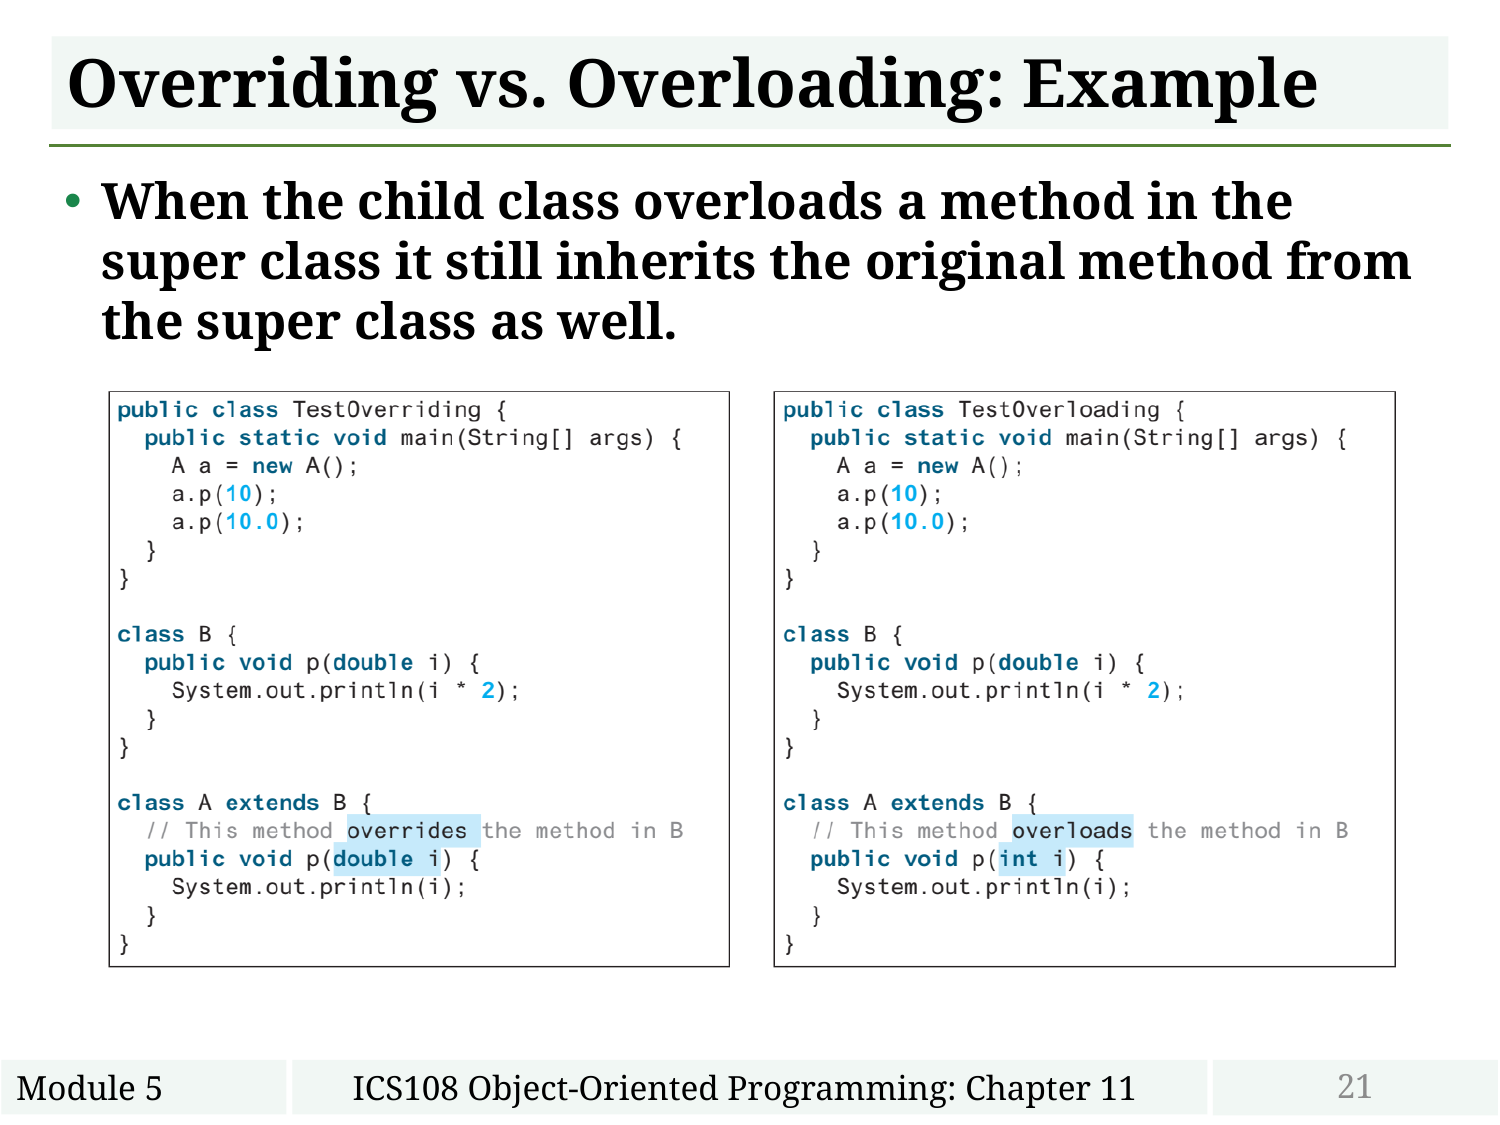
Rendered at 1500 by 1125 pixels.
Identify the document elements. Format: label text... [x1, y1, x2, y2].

title Overriding vs. Overloading: Example [51, 36, 1449, 130]
list When the child class overloads a method in the super class it still inherits the original method from the super class as well. [49, 162, 1451, 1044]
slide_number 21 [1212, 1059, 1498, 1116]
picture [87, 377, 1413, 980]
